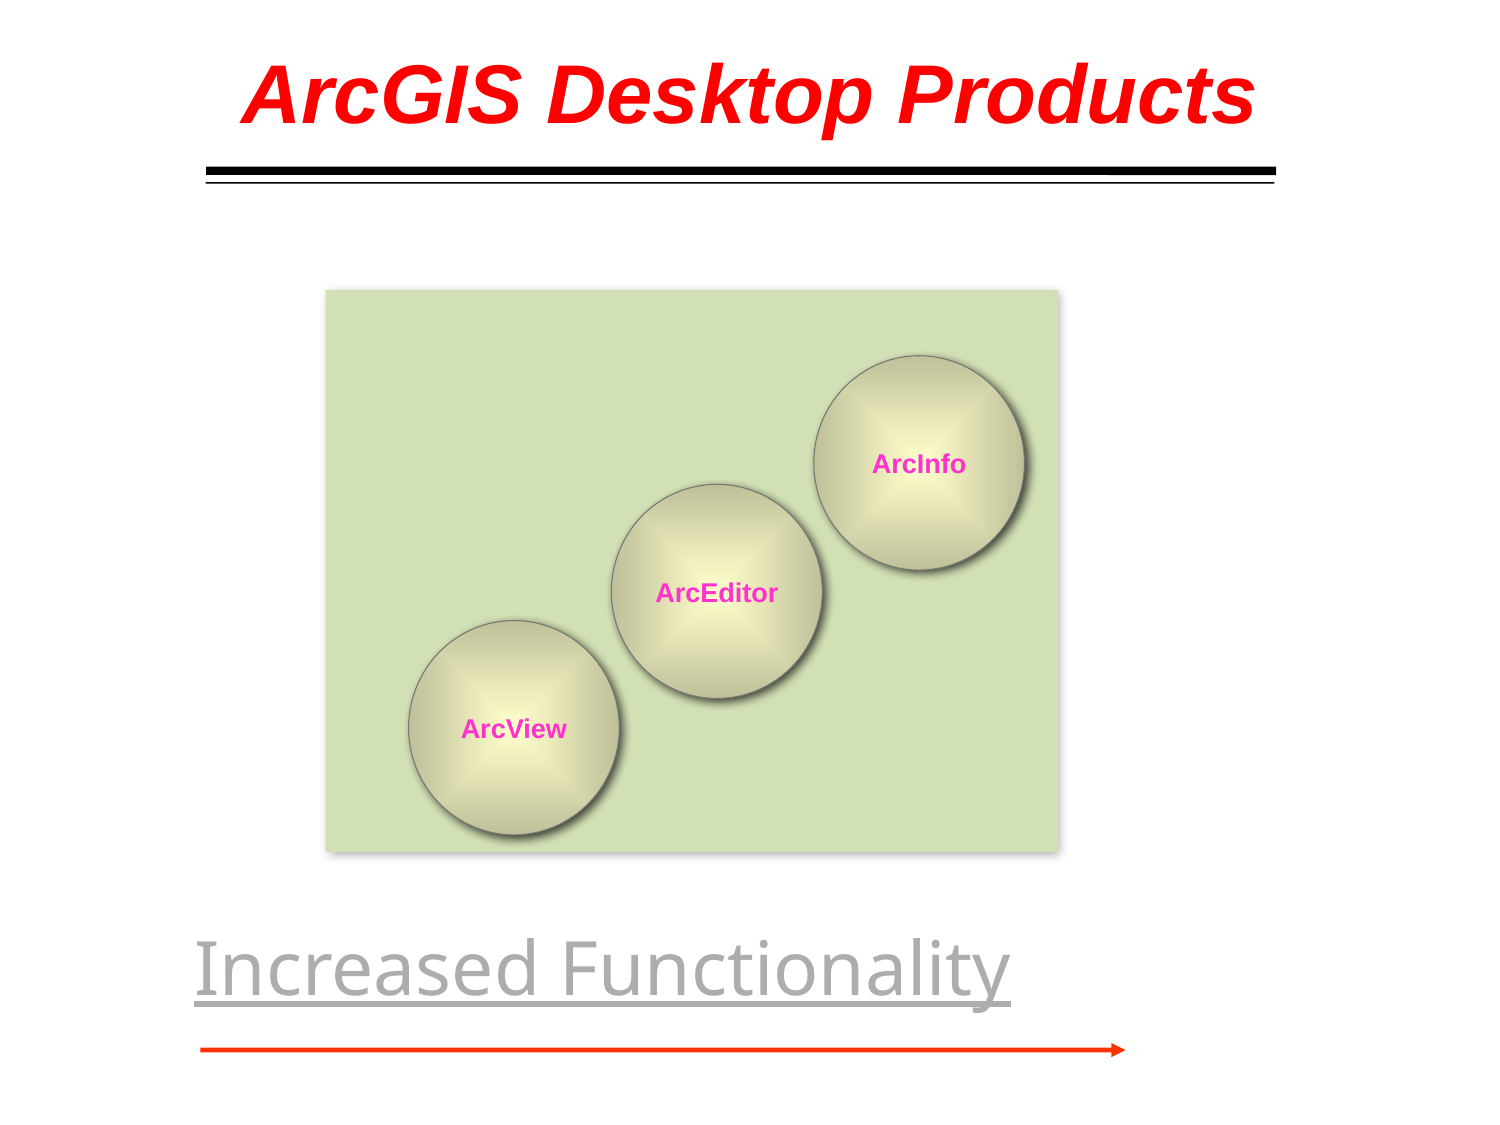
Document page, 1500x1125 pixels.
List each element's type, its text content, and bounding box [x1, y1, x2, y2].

title ArcGIS Desktop Products [75, 45, 1425, 233]
text_box [200, 1043, 1126, 1057]
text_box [325, 289, 1059, 853]
text_box Increased Functionality [179, 913, 1113, 1019]
